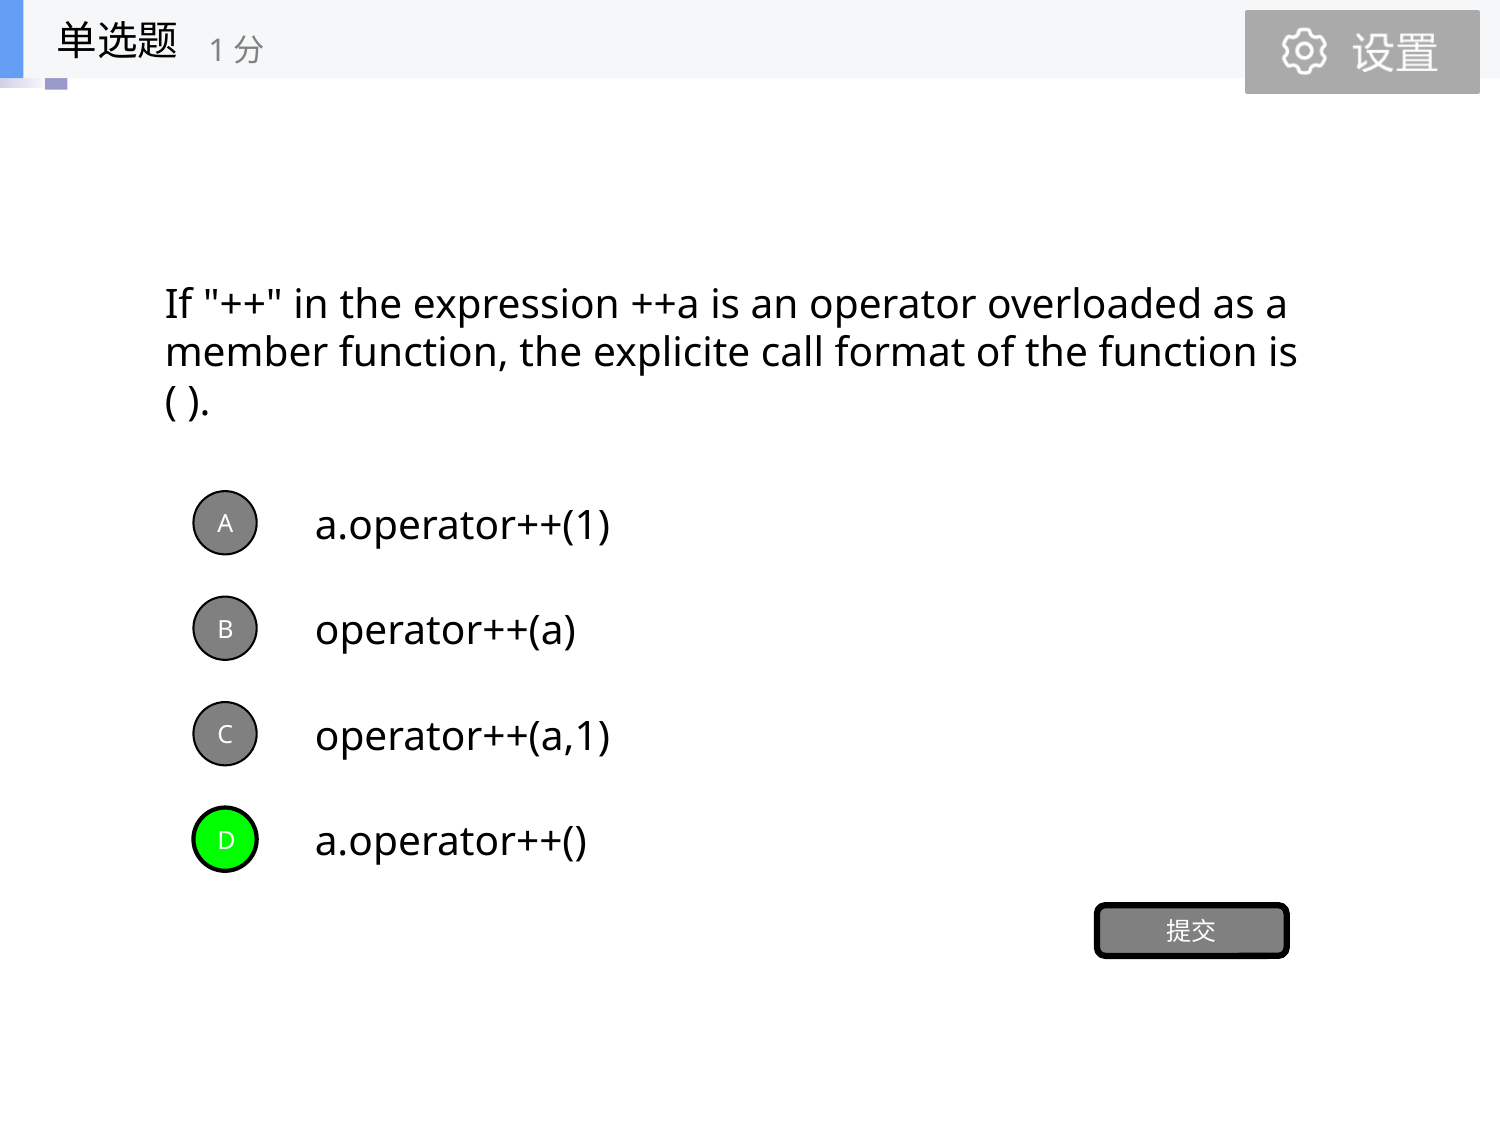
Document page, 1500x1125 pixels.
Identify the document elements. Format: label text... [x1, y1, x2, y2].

text_box D [191, 805, 259, 873]
text_box a.operator++() [299, 799, 1350, 879]
picture [1245, 10, 1480, 94]
text_box C [191, 699, 259, 768]
text_box operator++(a,1) [299, 694, 1350, 774]
text_box If "++" in the expression ++a is an operator overloaded as a member function, the explicite call format of the function is ( ). [149, 218, 1350, 483]
text_box a.operator++(1) [299, 483, 1350, 563]
text_box B [191, 594, 259, 662]
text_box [0, 0, 1500, 81]
text_box operator++(a) [299, 588, 1350, 668]
text_box 提交 [1094, 903, 1289, 959]
text_box A [191, 489, 259, 557]
